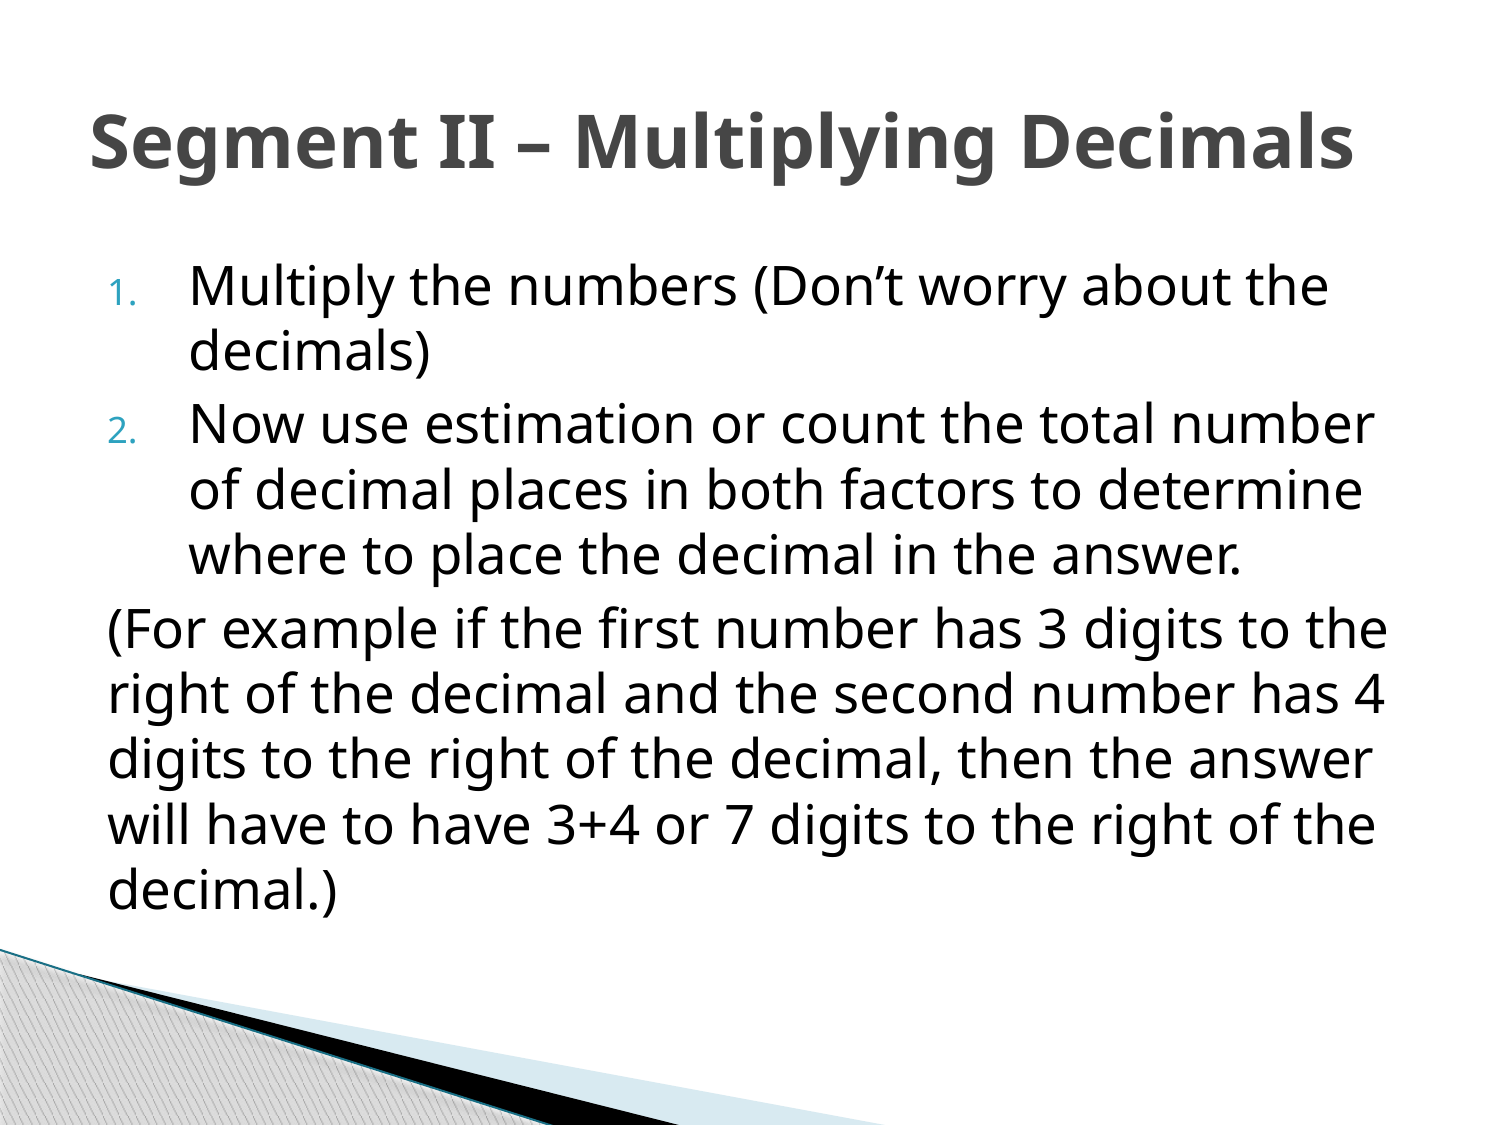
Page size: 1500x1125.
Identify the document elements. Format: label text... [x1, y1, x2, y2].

title Segment II – Multiplying Decimals [75, 45, 1425, 233]
list Multiply the numbers (Don’t worry about the decimals) Now use estimation or count the total number of decimal places in both factors to determine where to place the decimal in the answer. (For example if the first number has 3 digits to the right of the decimal and the second number has 4 digits to the right of the decimal, then the answer will have to have 3+4 or 7 digits to the right of the decimal.) [75, 243, 1425, 986]
